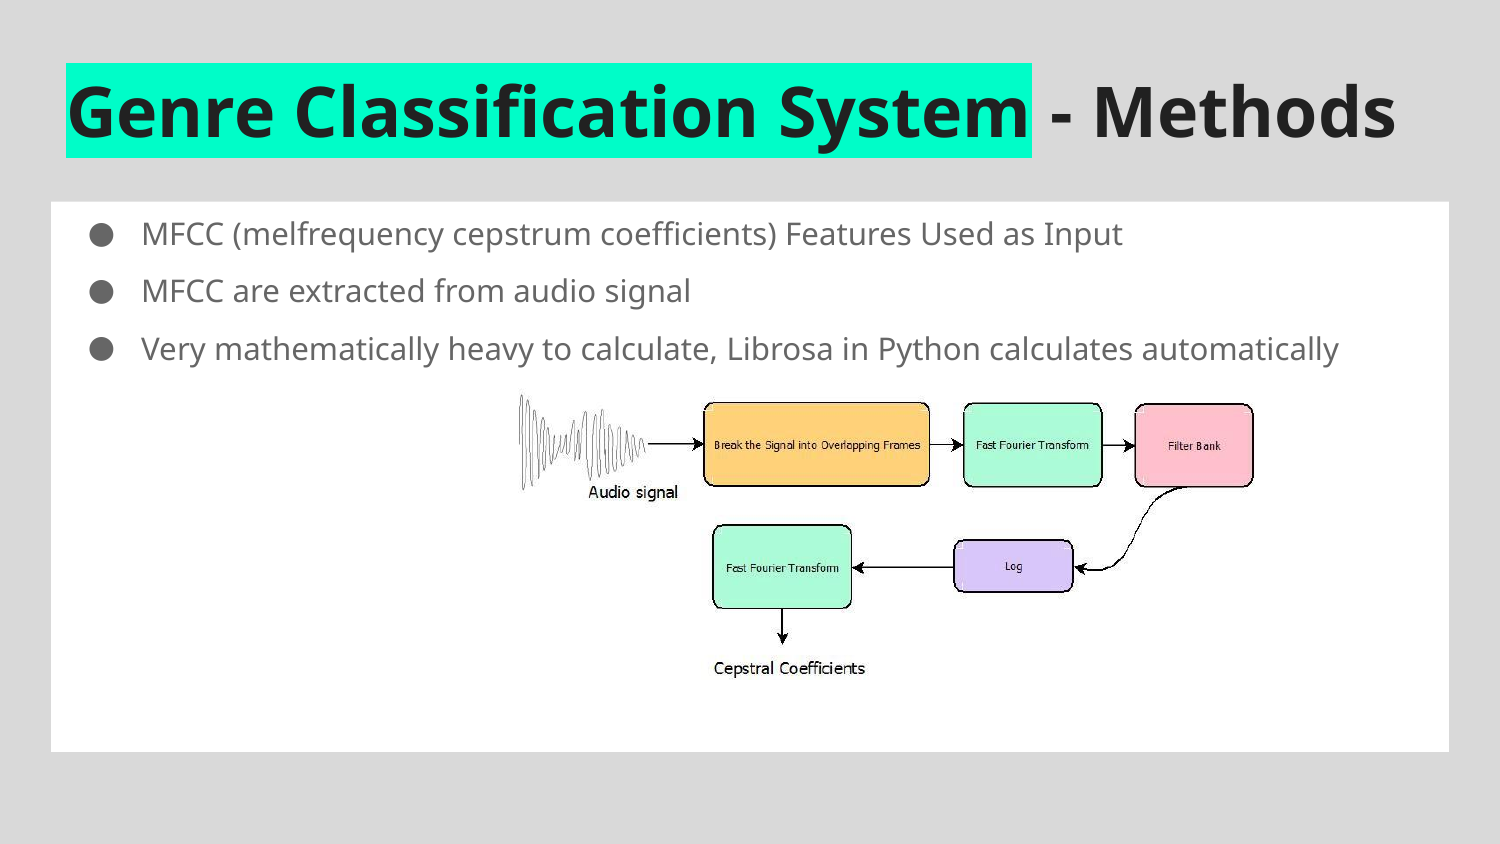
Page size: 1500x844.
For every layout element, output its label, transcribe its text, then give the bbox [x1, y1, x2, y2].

picture [504, 387, 1256, 680]
list MFCC (melfrequency cepstrum coefficients) Features Used as Input MFCC are extracted from audio signal Very mathematically heavy to calculate, Librosa in Python calculates automatically [51, 201, 1449, 752]
title Genre Classification System - Methods [51, 48, 1449, 180]
